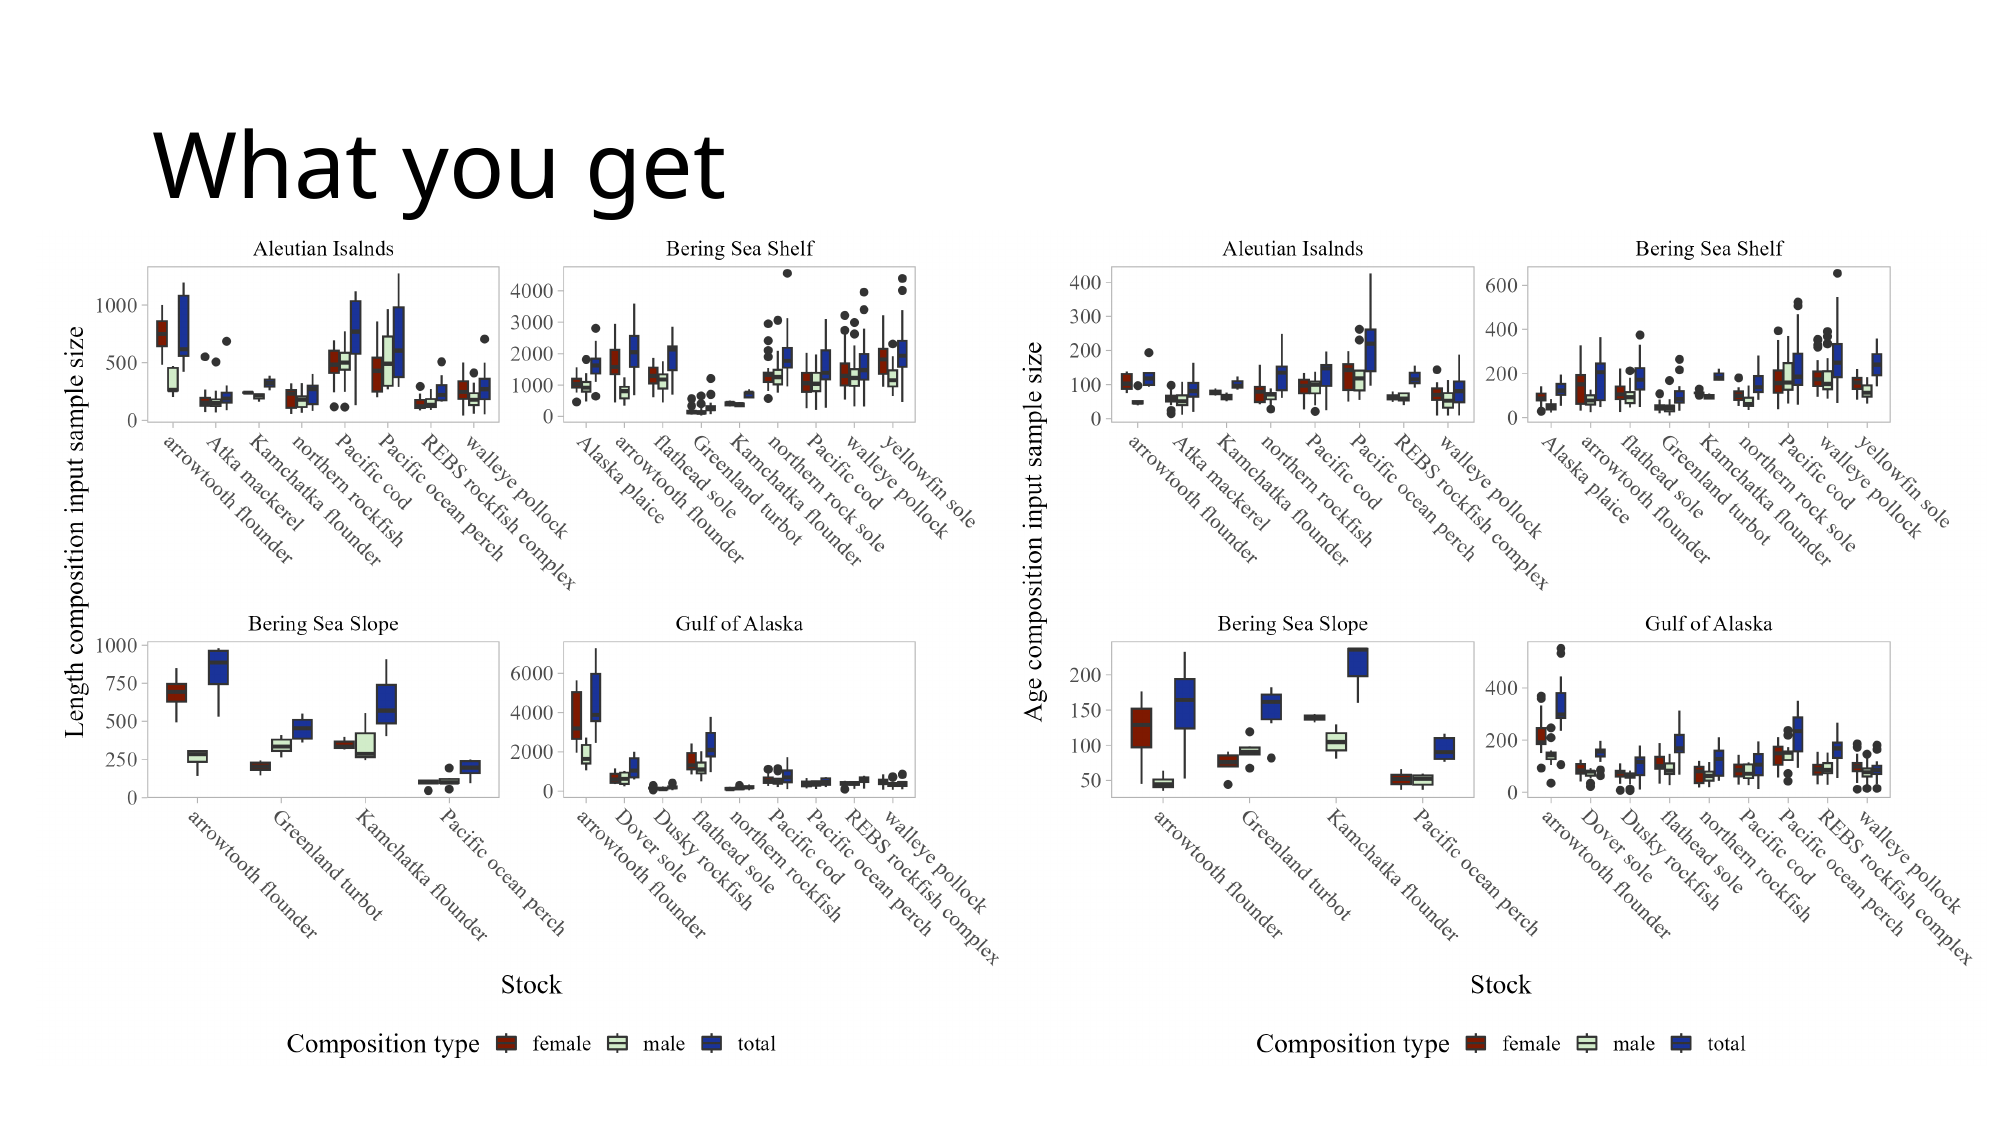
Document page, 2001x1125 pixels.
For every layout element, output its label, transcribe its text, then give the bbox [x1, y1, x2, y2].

picture [36, 230, 1987, 1066]
title What you get [137, 59, 1863, 230]
